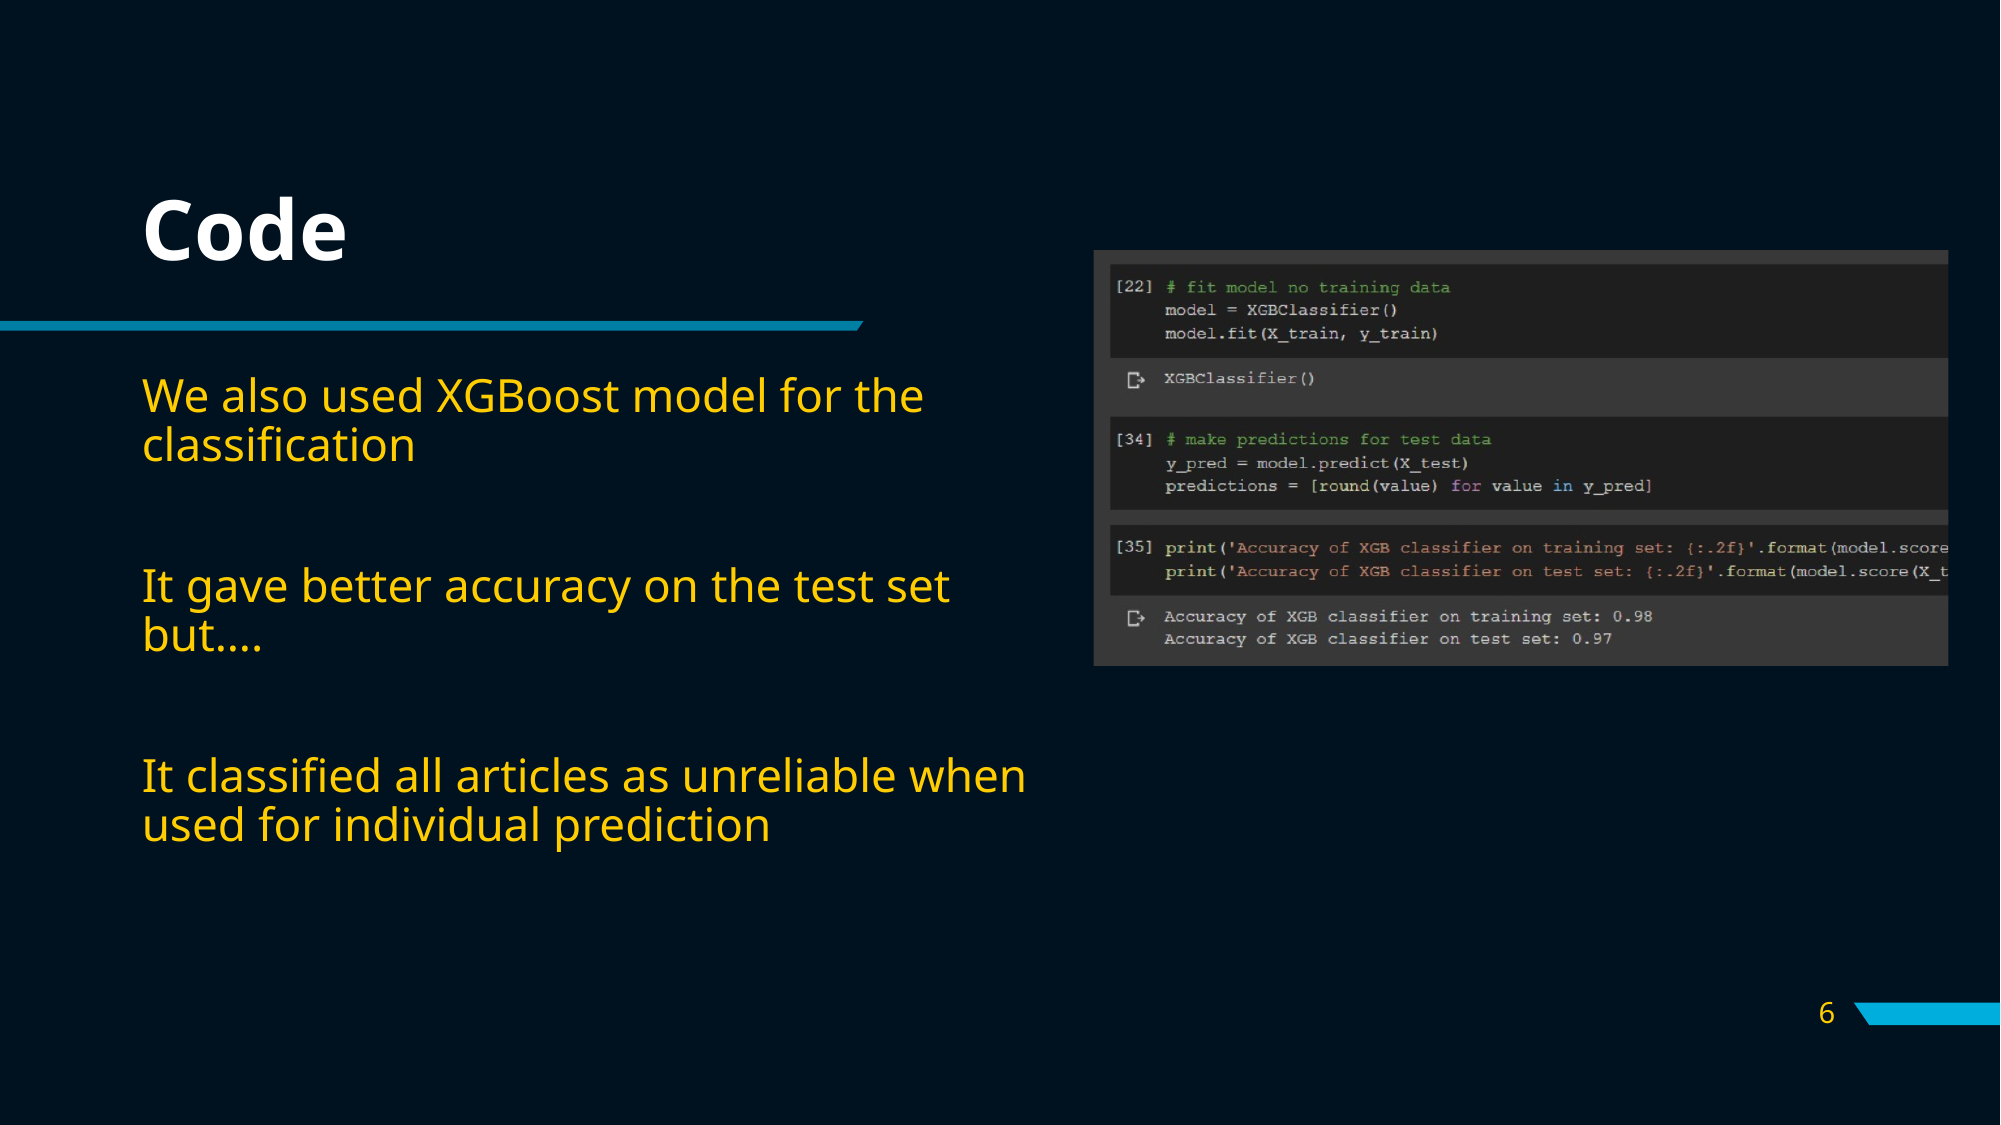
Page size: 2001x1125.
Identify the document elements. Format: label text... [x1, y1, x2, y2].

slide_number 6 [1760, 984, 1851, 1045]
list We also used XGBoost model for the classification It gave better accuracy on the test set but…. It classified all articles as unreliable when used for individual prediction [126, 365, 1094, 1097]
picture [1093, 250, 1949, 666]
title Code [126, 169, 957, 298]
